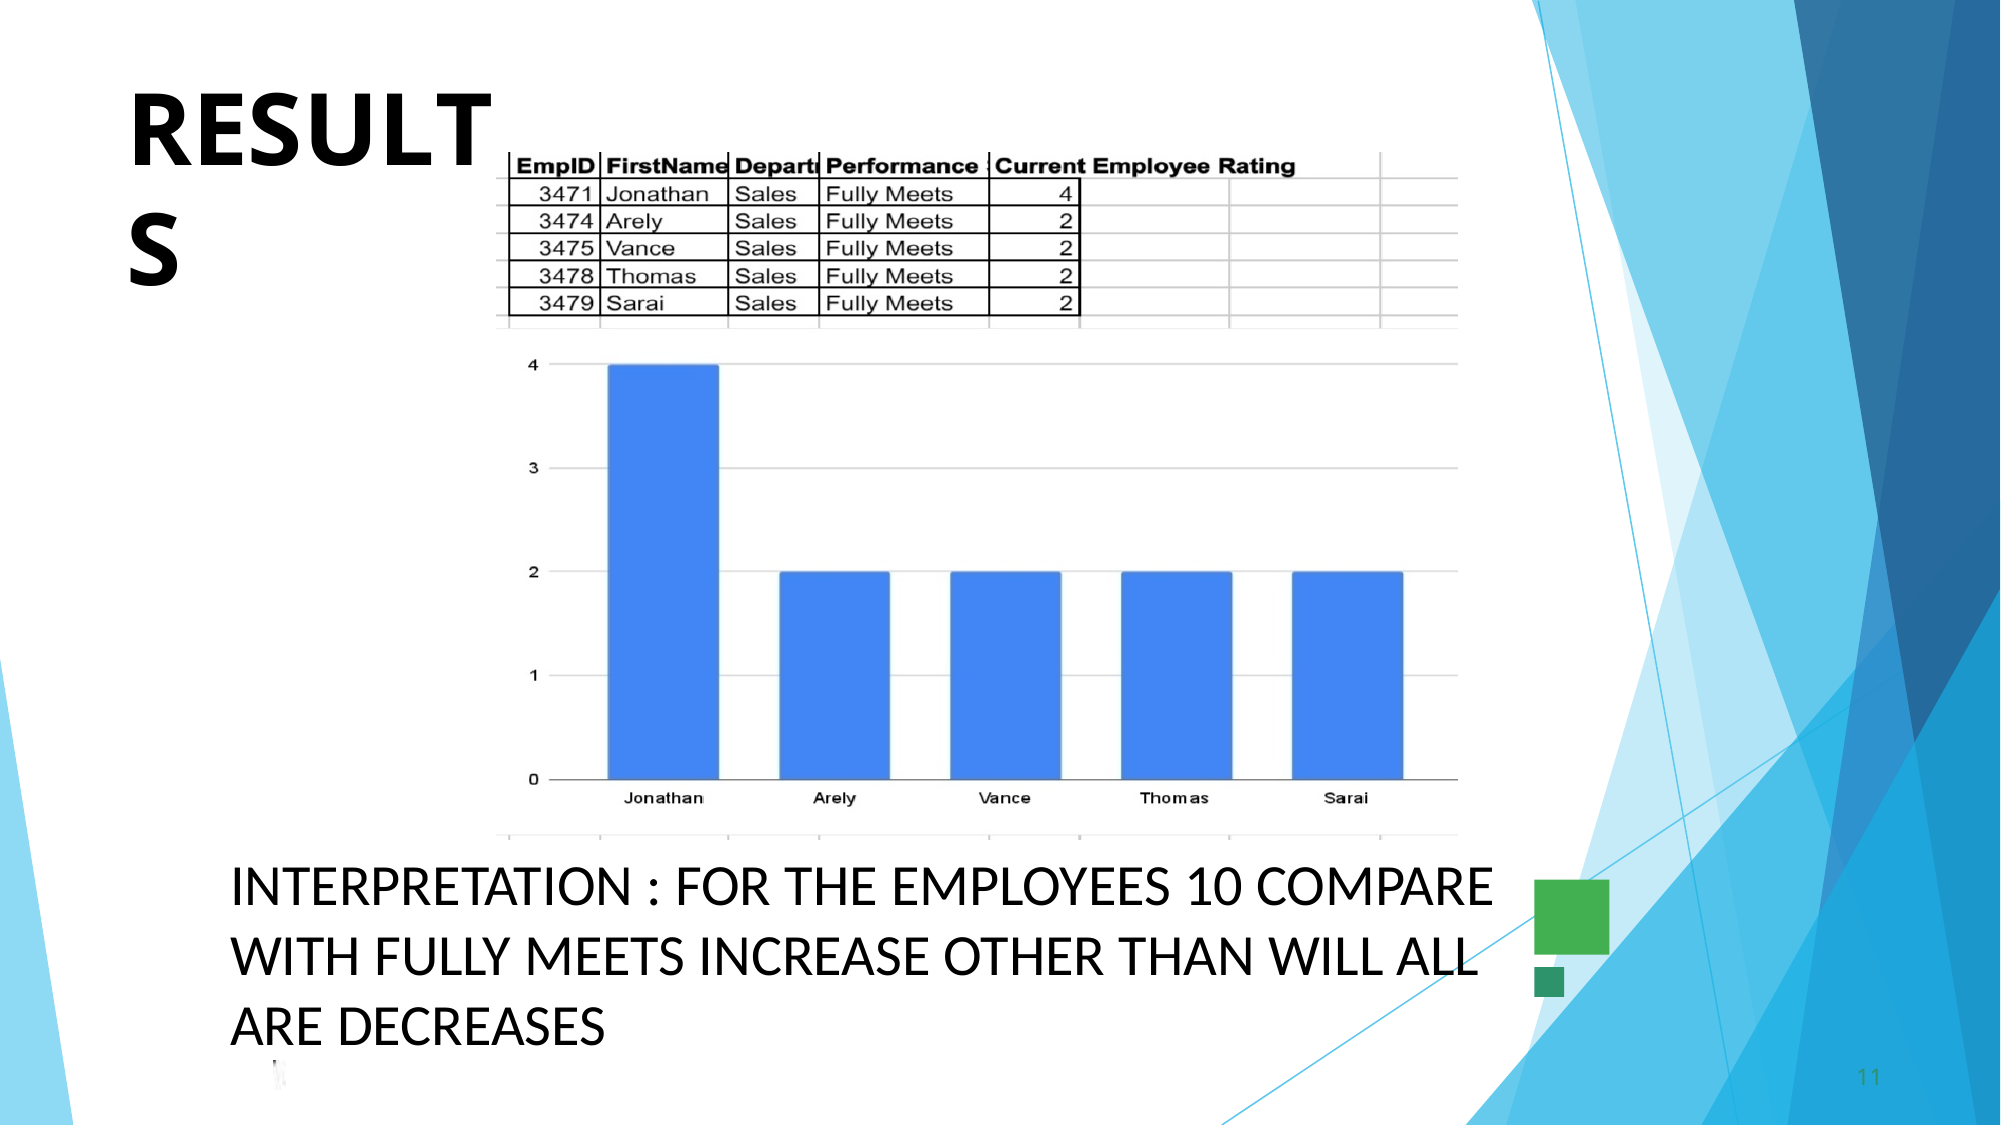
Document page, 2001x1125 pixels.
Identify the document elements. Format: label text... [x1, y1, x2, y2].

title RESULTS [123, 63, 524, 306]
picture [273, 1060, 287, 1091]
text_box 11 [1849, 1061, 1888, 1095]
text_box [1535, 967, 1565, 997]
text_box [1535, 879, 1610, 955]
text_box INTERPRETATION : FOR THE EMPLOYEES 10 COMPARE WITH FULLY MEETS INCREASE OTHER THAN WILL ALL ARE DECREASES [215, 839, 1535, 1065]
picture [495, 151, 1458, 840]
